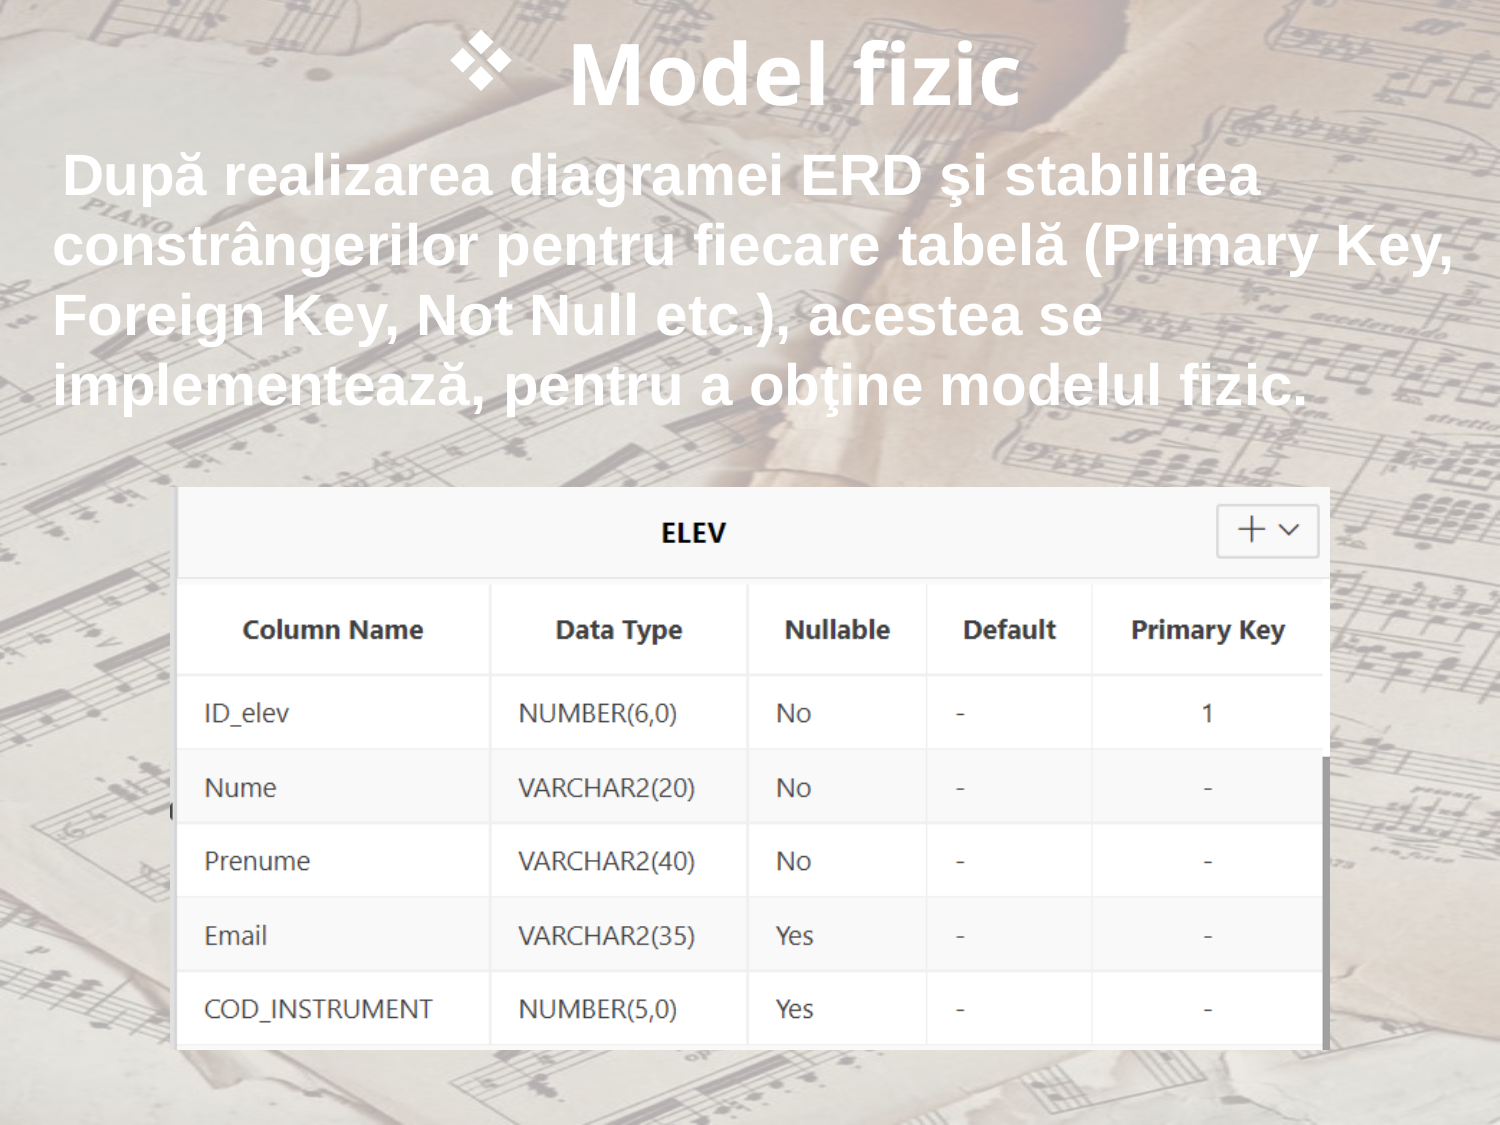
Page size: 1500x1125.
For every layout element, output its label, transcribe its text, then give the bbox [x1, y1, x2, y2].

text_box După realizarea diagramei ERD şi stabilirea constrângerilor pentru fiecare tabelă (Primary Key, Foreign Key, Not Null etc.), acestea se implementează, pentru a obţine modelul fizic. [37, 129, 1488, 425]
picture [170, 487, 1330, 1051]
text_box Model fizic [74, 12, 1425, 129]
